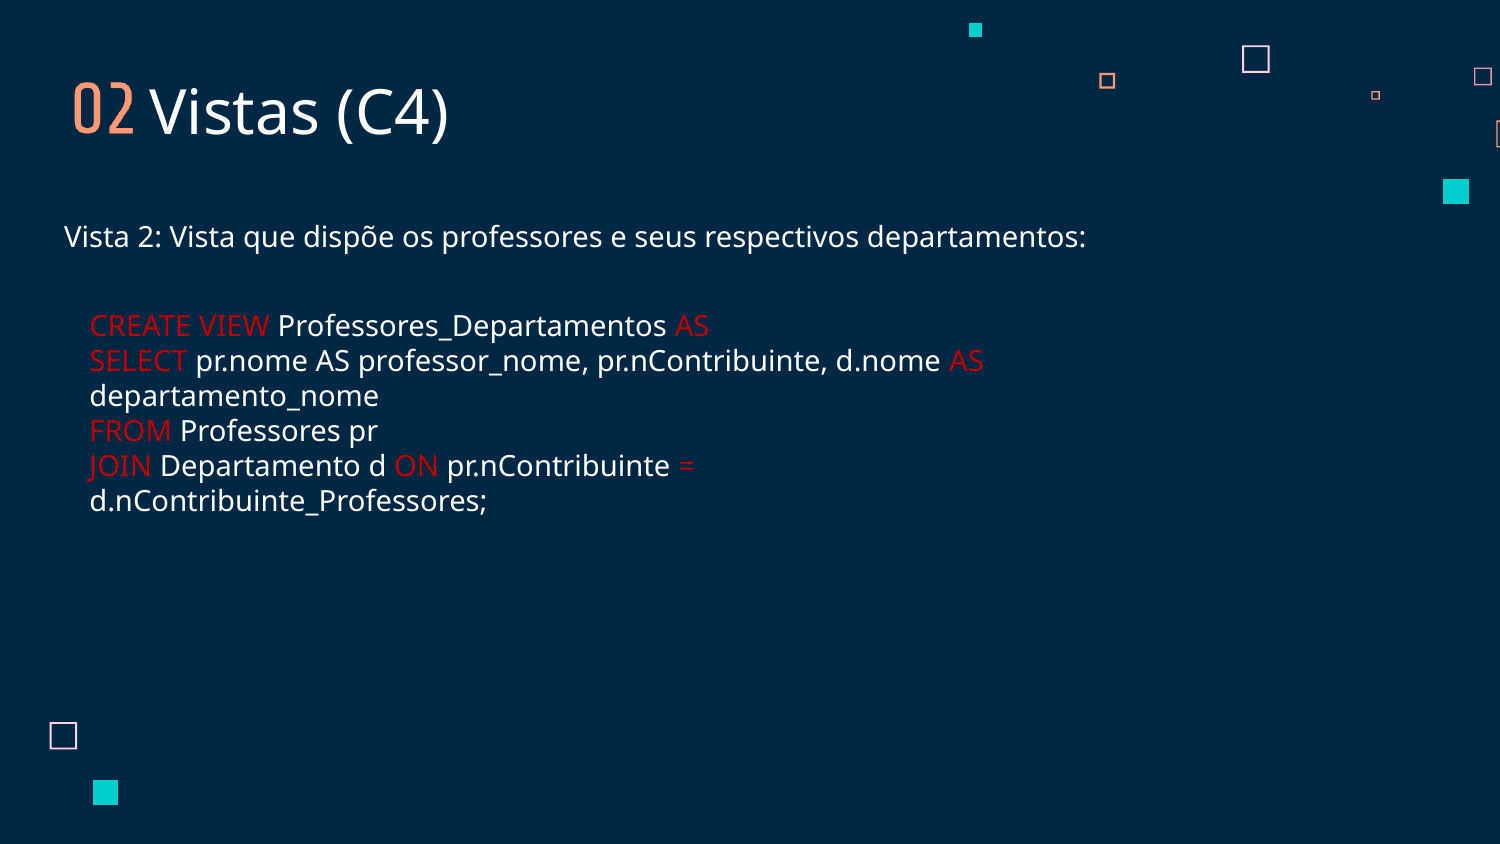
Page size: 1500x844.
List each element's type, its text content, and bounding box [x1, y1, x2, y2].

title Vistas (C4) [276, 67, 910, 163]
picture [25, 40, 271, 197]
text_box CREATE VIEW Professores_Departamentos AS SELECT pr.nome AS professor_nome, pr.nContribuinte, d.nome AS departamento_nome FROM Professores pr JOIN Departamento d ON pr.nContribuinte = d.nContribuinte_Professores; [74, 300, 1084, 525]
text_box Vista 2: Vista que dispõe os professores e seus respectivos departamentos: [49, 211, 1161, 261]
